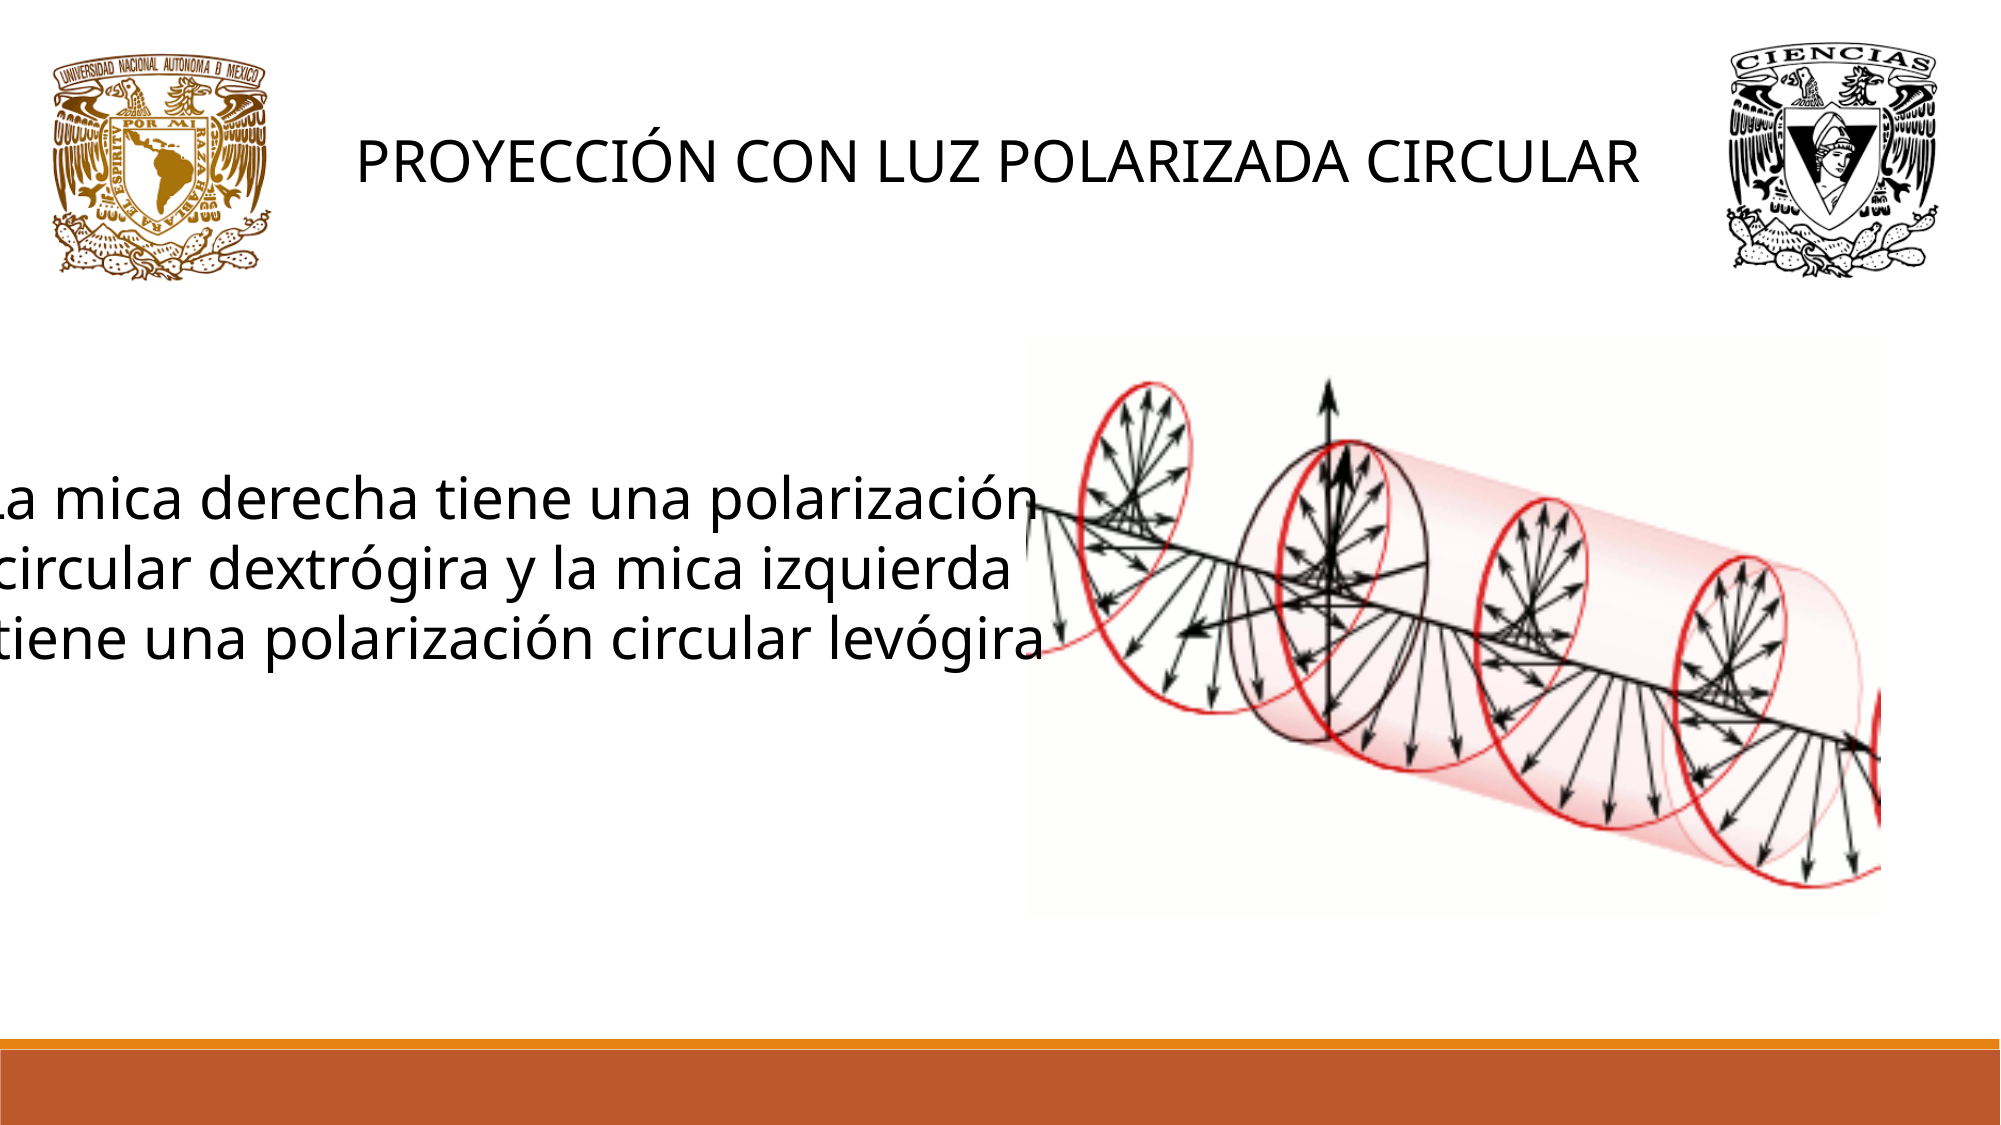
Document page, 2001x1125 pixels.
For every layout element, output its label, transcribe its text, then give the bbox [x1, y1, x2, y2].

picture [1718, 28, 1948, 291]
text_box La mica derecha tiene una polarización circular dextrógira y la mica izquierda tiene una polarización circular levógira [0, 453, 1023, 679]
picture [1025, 337, 1882, 918]
picture [39, 51, 280, 291]
text_box PROYECCIÓN CON LUZ POLARIZADA CIRCULAR [341, 116, 1657, 202]
